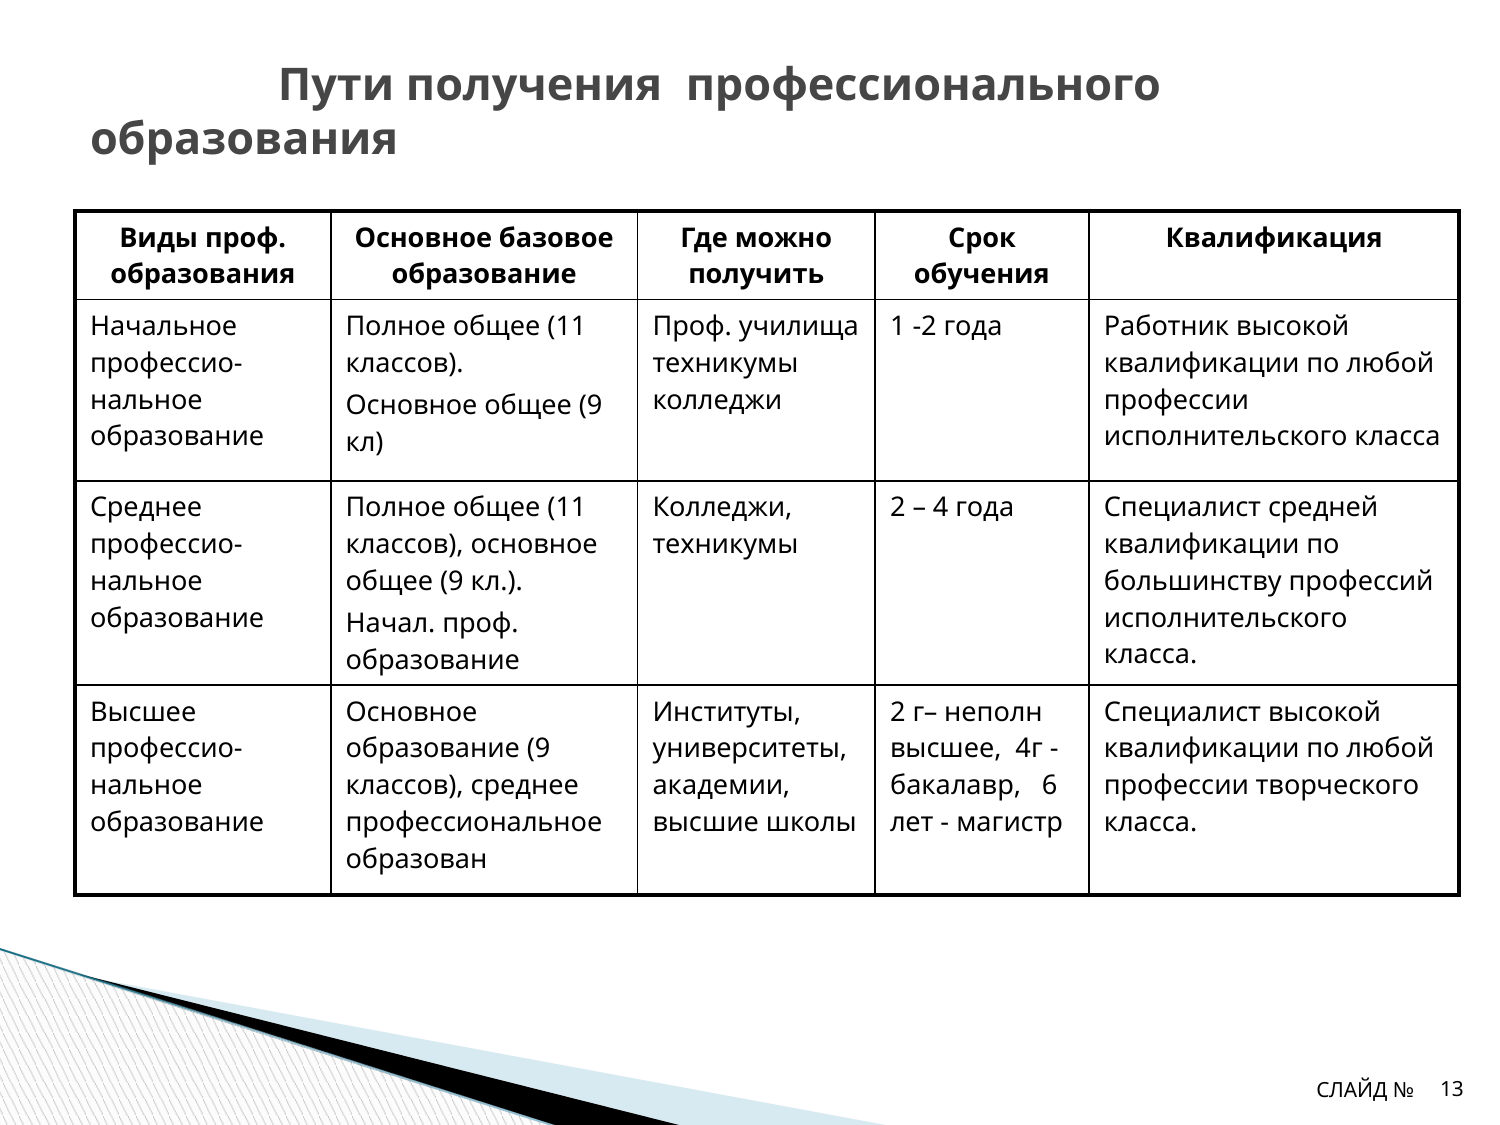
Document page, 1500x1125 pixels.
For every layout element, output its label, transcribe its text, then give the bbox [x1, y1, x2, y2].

table_header Квалификация [1090, 213, 1457, 299]
text_box ‹#› [1418, 1051, 1479, 1112]
table_cell Начальное профессио-нальное образование [77, 300, 330, 480]
table_cell Институты, университеты, академии, высшие школы [638, 686, 874, 893]
table_cell Проф. училища техникумы колледжи [638, 300, 874, 480]
table_cell Основное образование (9 классов), среднее профессиональное образован [332, 686, 637, 893]
table_cell Среднее профессио-нальное образование [77, 482, 330, 684]
table_cell Высшее профессио-нальное образование [77, 686, 330, 893]
table_header Виды проф. образования [77, 213, 330, 299]
table_cell 1 -2 года [876, 300, 1088, 480]
table_cell Работник высокой квалификации по любой профессии исполнительского класса [1090, 300, 1457, 480]
table_header Основное базовое образование [332, 213, 637, 299]
table_cell 2 г– неполн высшее, 4г -бакалавр, 6 лет - магистр [876, 686, 1088, 893]
table_cell Колледжи, техникумы [638, 482, 874, 684]
table_cell Специалист средней квалификации по большинству профессий исполнительского класса. [1090, 482, 1457, 684]
table_header Где можно получить [638, 213, 874, 299]
table_cell 2 – 4 года [876, 482, 1088, 684]
picture [0, 946, 559, 1125]
text_box СЛАЙД № [1043, 1049, 1430, 1110]
table_header Срок обучения [876, 213, 1088, 299]
table_cell Полное общее (11 классов), основное общее (9 кл.). Начал. проф. образование [332, 482, 637, 684]
table_cell Специалист высокой квалификации по любой профессии творческого класса. [1090, 686, 1457, 893]
title Пути получения профессионального образования [75, 47, 1425, 172]
table_cell Полное общее (11 классов). Основное общее (9 кл) [332, 300, 637, 480]
